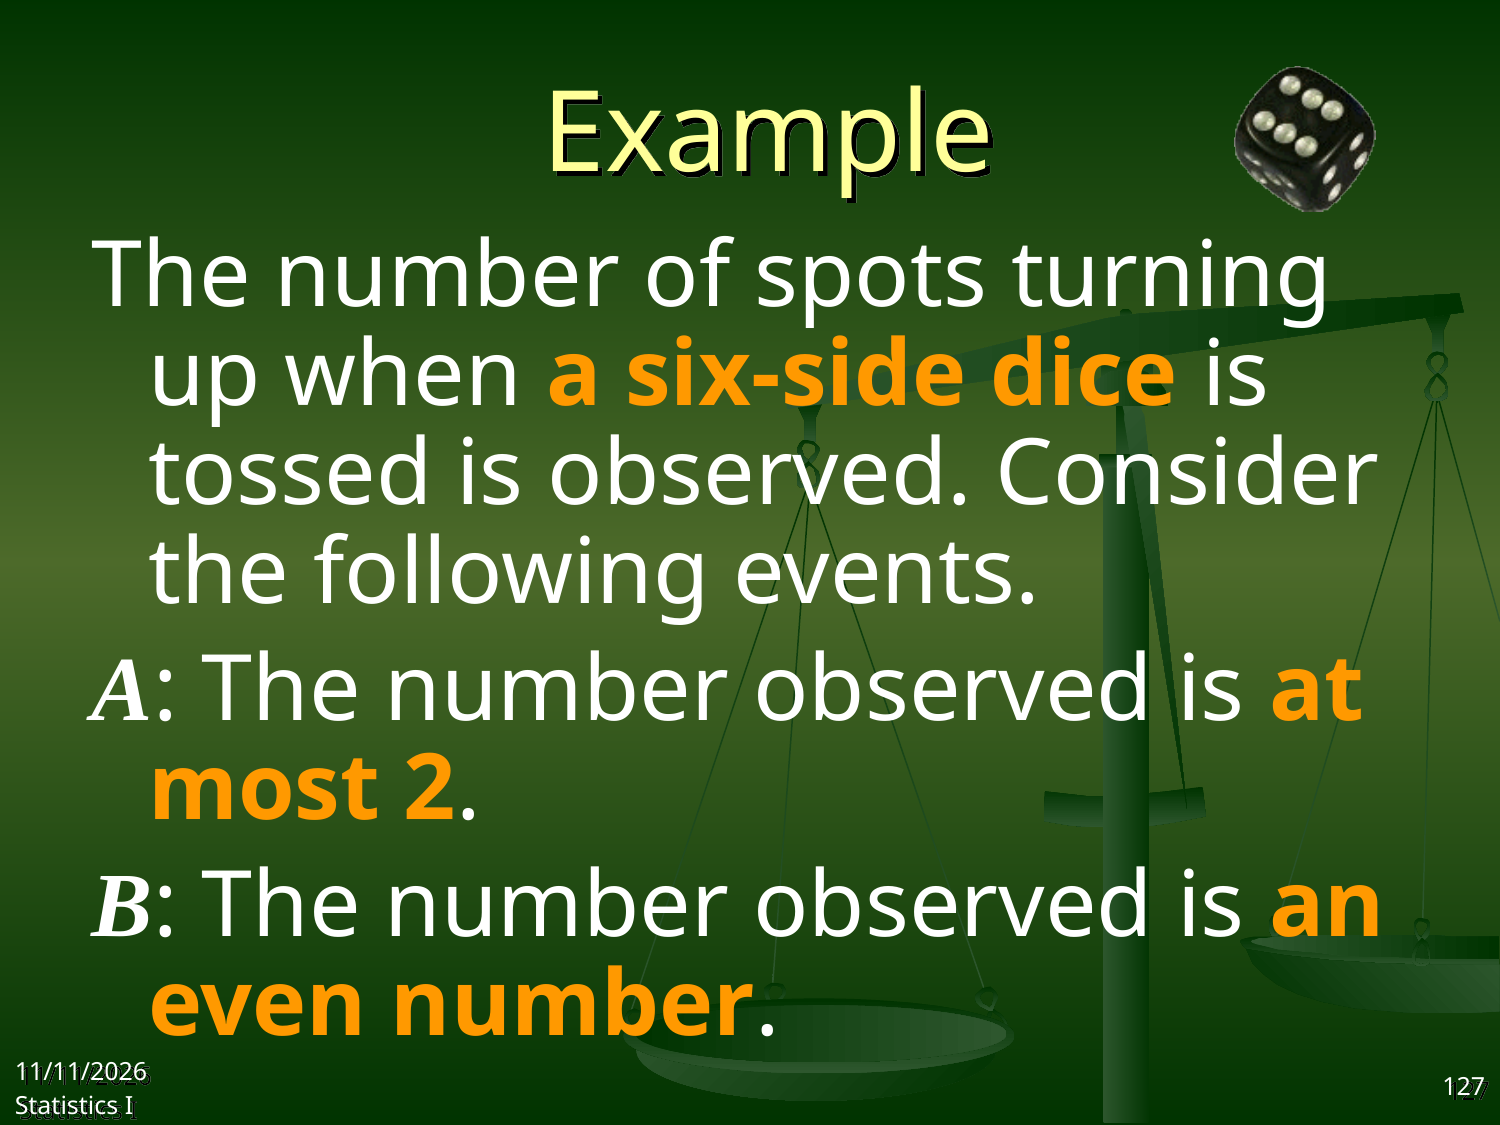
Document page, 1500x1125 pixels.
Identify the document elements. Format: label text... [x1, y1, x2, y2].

list The number of spots turning up when a six-side dice is tossed is observed. Consider the following events. A: The number observed is at most 2. B: The number observed is an even number. [76, 219, 1463, 1071]
slide_number 127 [1149, 1049, 1500, 1125]
picture [1233, 66, 1377, 212]
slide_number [0, 1049, 351, 1125]
title Example [135, 42, 1402, 211]
